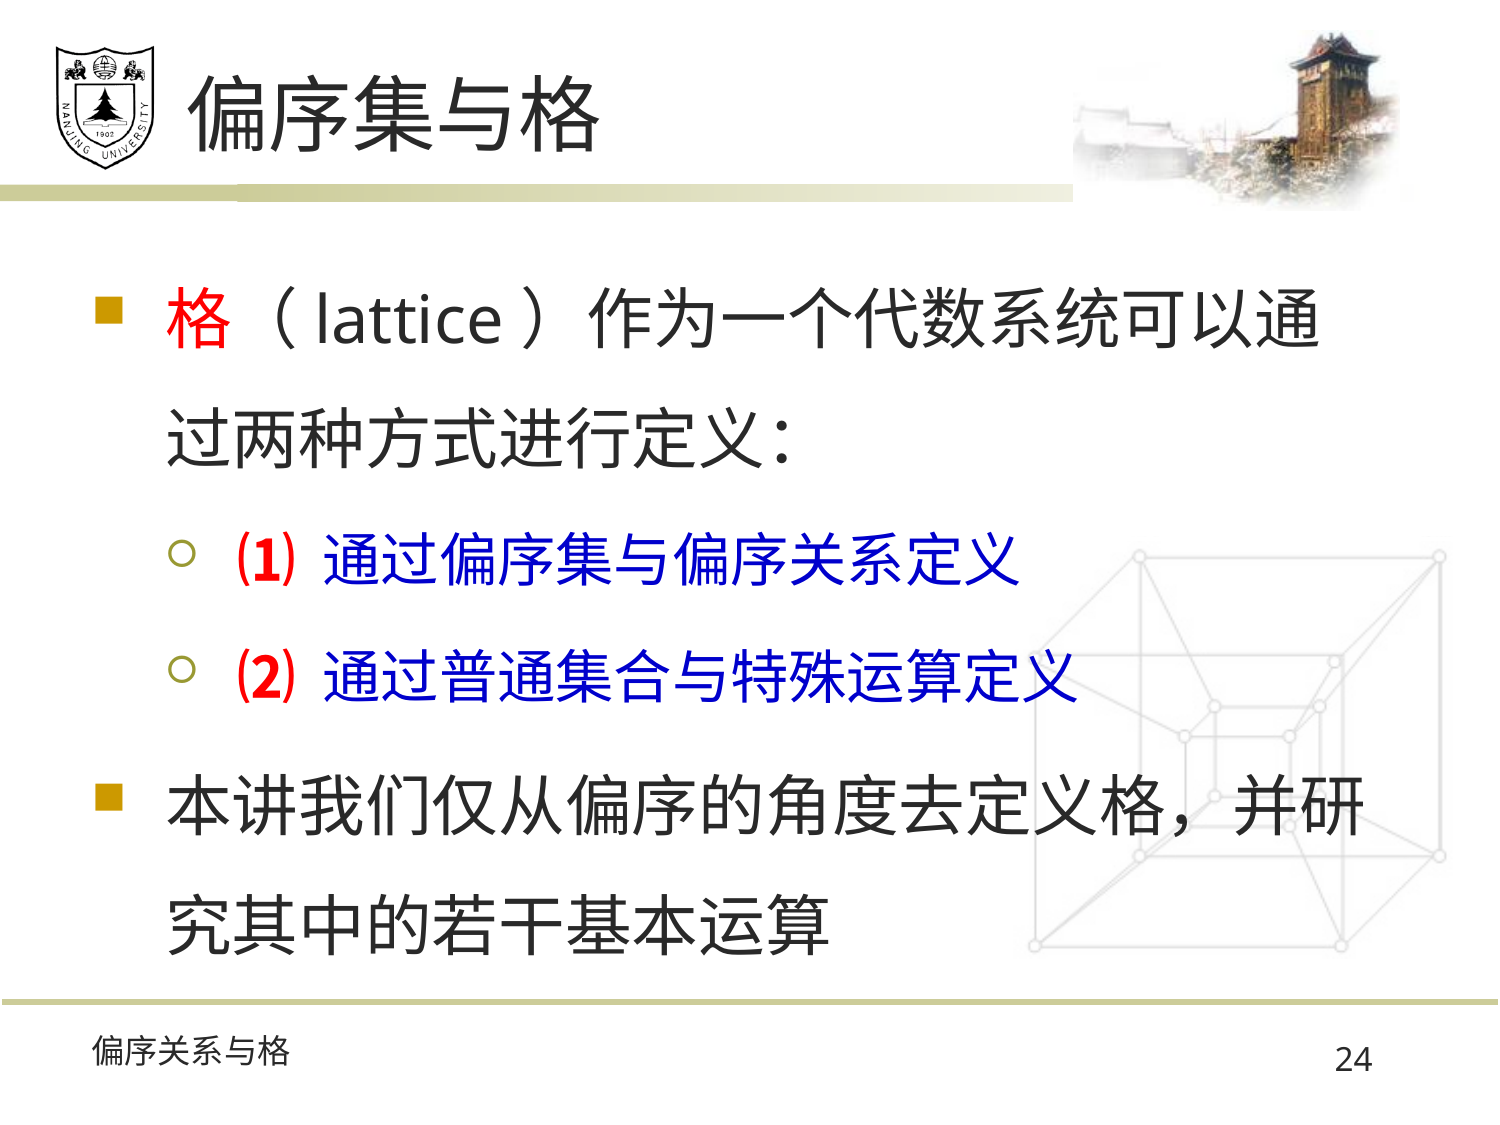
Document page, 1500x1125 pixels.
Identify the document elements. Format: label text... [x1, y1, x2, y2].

picture [1073, 149, 1400, 211]
text_box 格（lattice）作为一个代数系统可以通过两种方式进行定义： ⑴ 通过偏序集与偏序关系定义 ⑵ 通过普通集合与特殊运算定义 本讲我们仅从偏序的角度去定义格，并研究其中的若干基本运算 [76, 229, 1400, 977]
text_box 偏序集与格 [171, 54, 1400, 149]
slide_number 偏序关系与格 [76, 1022, 715, 1099]
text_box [974, 515, 1471, 965]
picture [2, 999, 1498, 1005]
picture [1073, 30, 1400, 54]
picture [50, 42, 160, 173]
slide_number 24 [1234, 1030, 1388, 1107]
